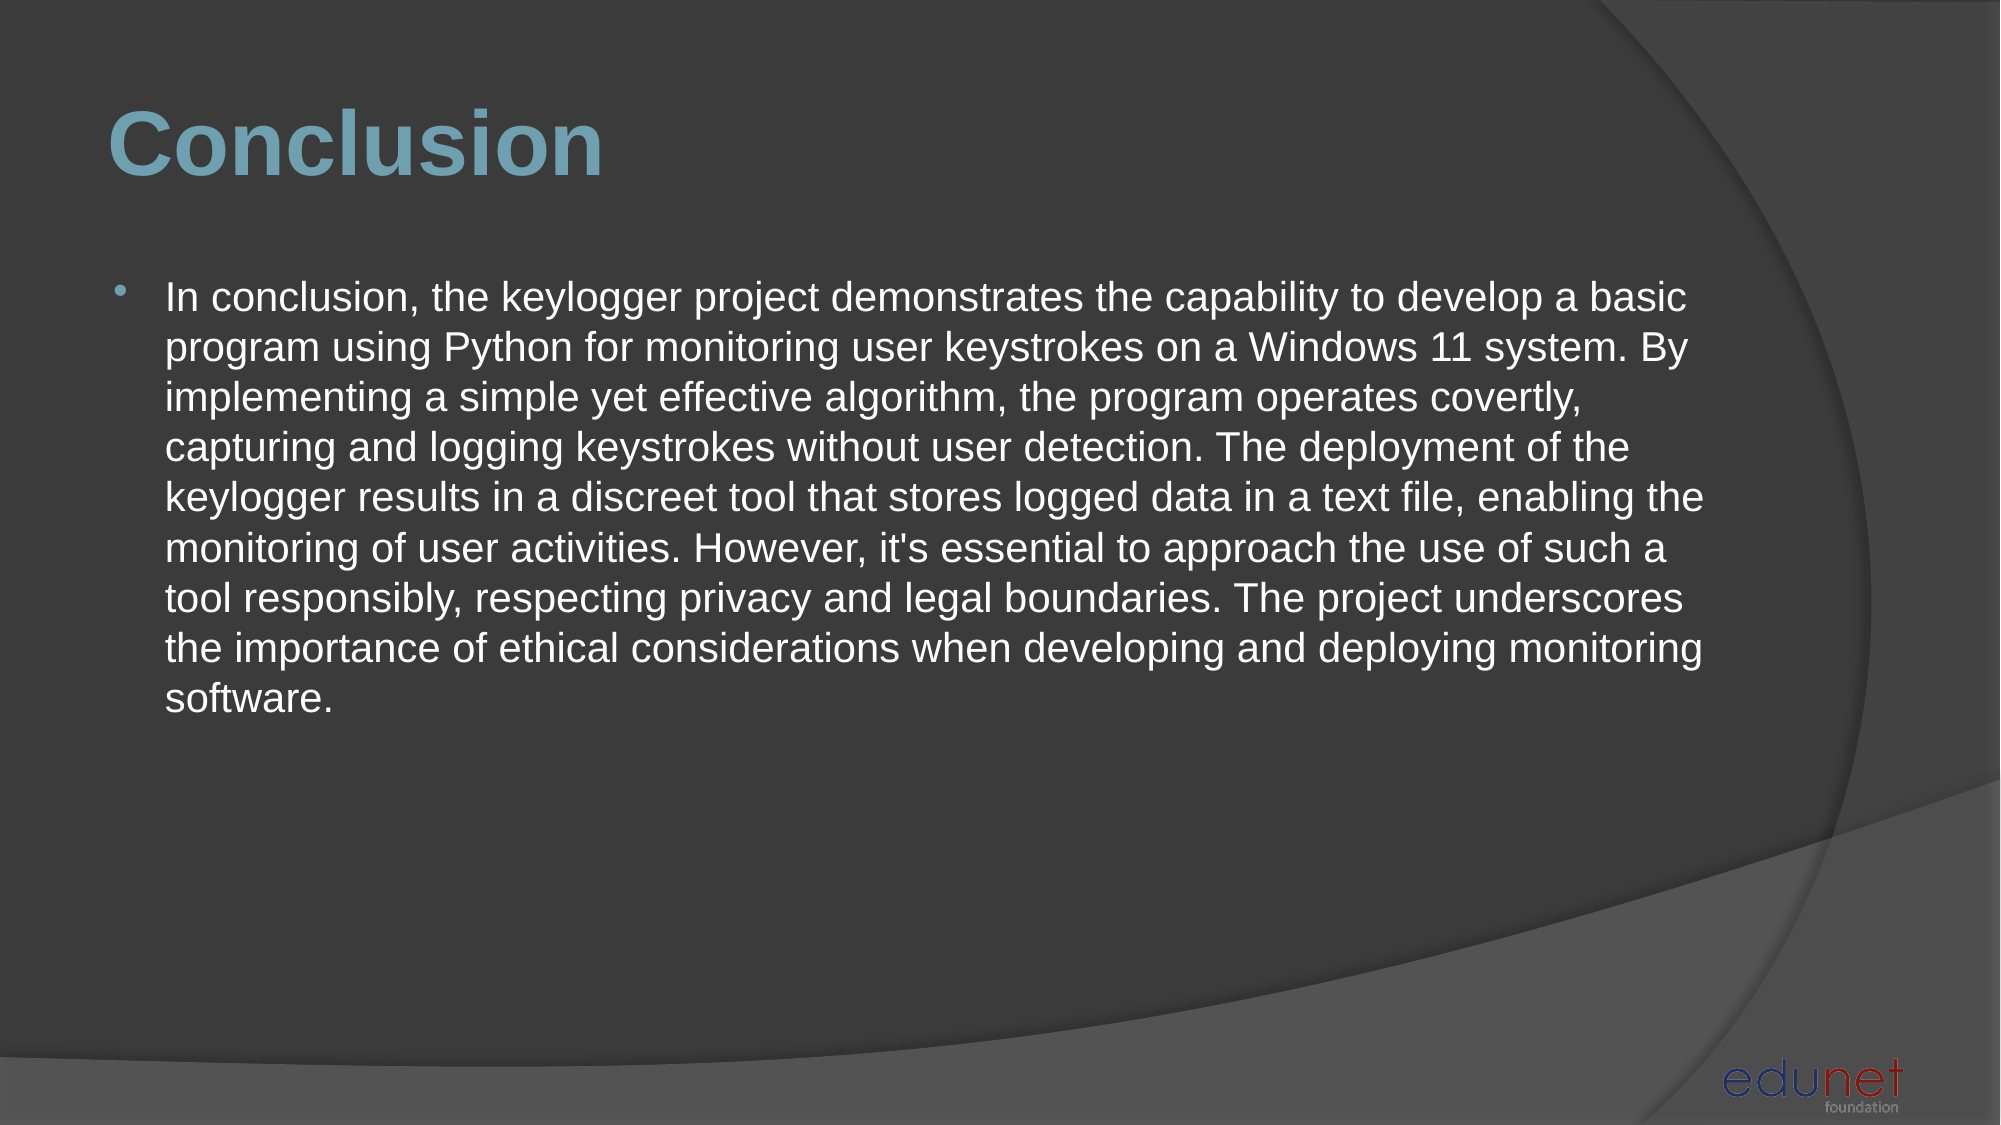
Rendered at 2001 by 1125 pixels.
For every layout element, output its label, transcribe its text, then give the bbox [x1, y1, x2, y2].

title Conclusion [99, 45, 1734, 233]
picture [1719, 1056, 1905, 1116]
list In conclusion, the keylogger project demonstrates the capability to develop a basic program using Python for monitoring user keystrokes on a Windows 11 system. By implementing a simple yet effective algorithm, the program operates covertly, capturing and logging keystrokes without user detection. The deployment of the keylogger results in a discreet tool that stores logged data in a text file, enabling the monitoring of user activities. However, it's essential to approach the use of such a tool responsibly, respecting privacy and legal boundaries. The project underscores the importance of ethical considerations when developing and deploying monitoring software. [99, 262, 1734, 1005]
